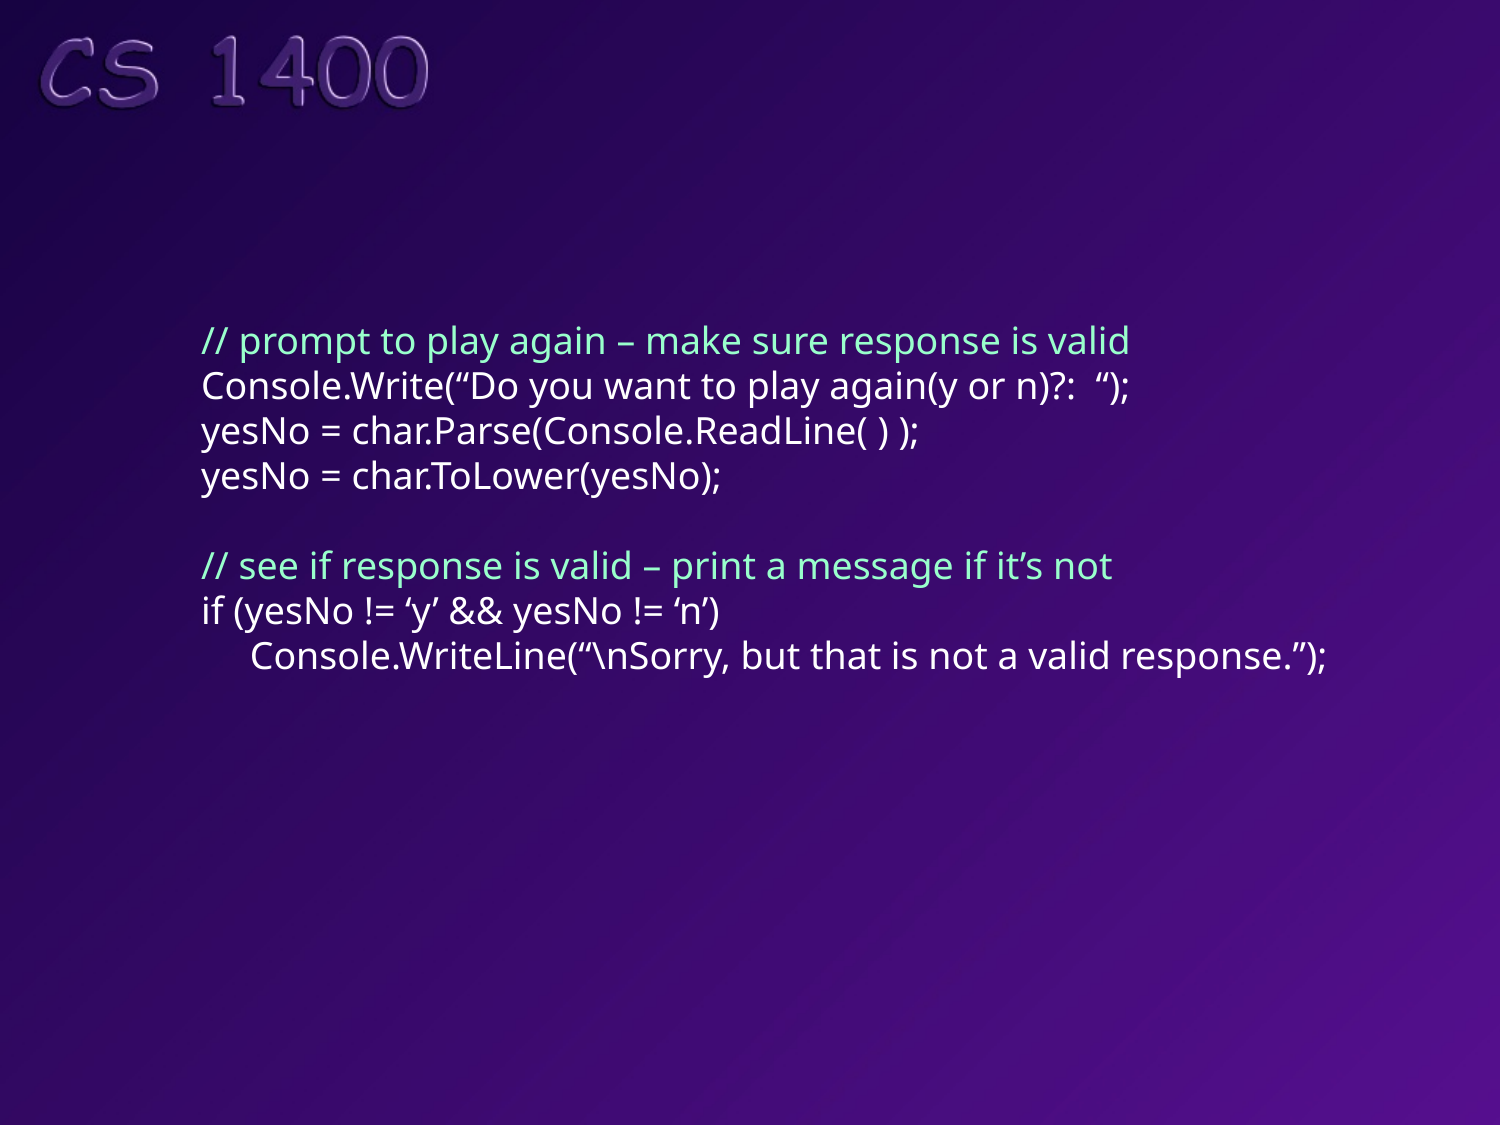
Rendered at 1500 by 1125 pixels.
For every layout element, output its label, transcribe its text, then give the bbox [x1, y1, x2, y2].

picture [0, 0, 1500, 1125]
text_box // prompt to play again – make sure response is valid Console.Write(“Do you want to play again(y or n)?: “); yesNo = char.Parse(Console.ReadLine( ) ); yesNo = char.ToLower(yesNo); // see if response is valid – print a message if it’s not if (yesNo != ‘y’ && yesNo != ‘n’) Console.WriteLine(“\nSorry, but that is not a valid response.”); [186, 309, 1344, 730]
